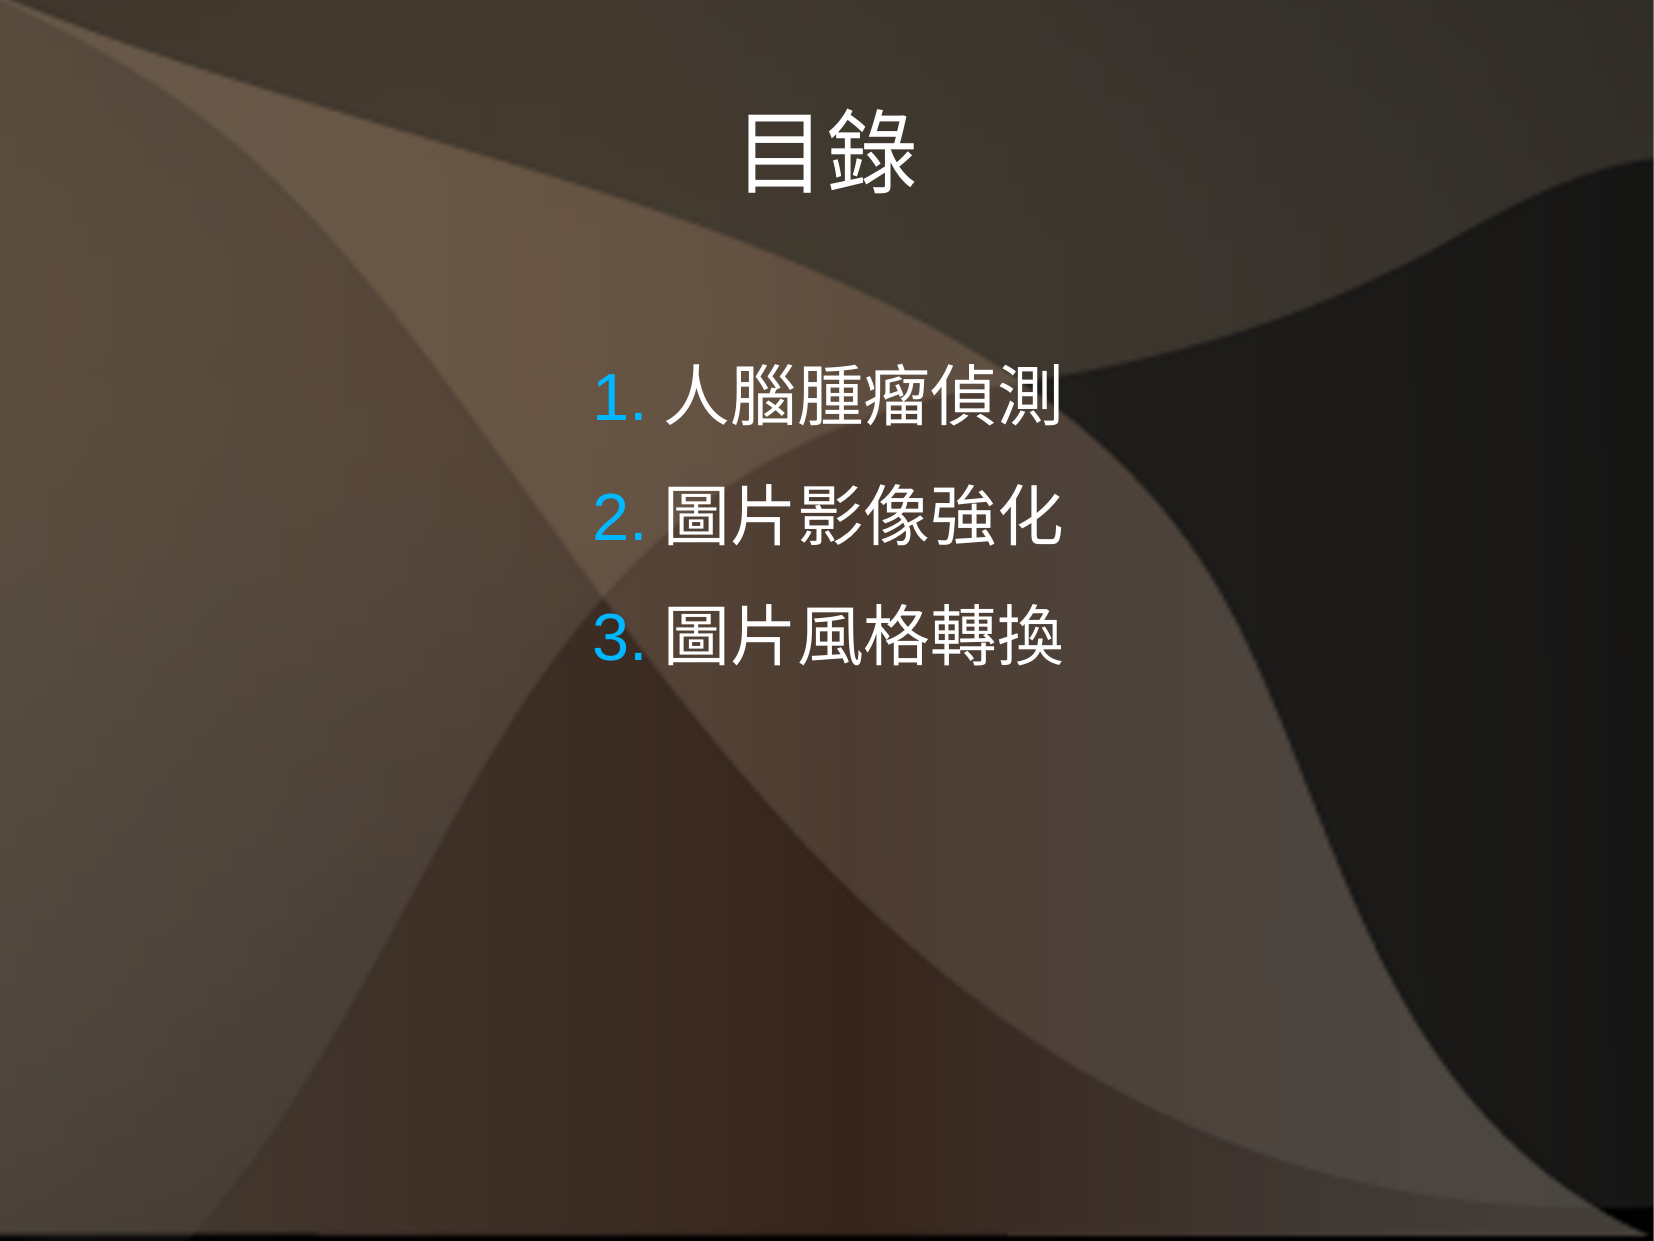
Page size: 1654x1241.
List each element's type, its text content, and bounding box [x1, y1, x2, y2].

picture [0, 0, 1654, 1241]
text_box 人腦腫瘤偵測 圖片影像強化 圖片風格轉換 [511, 310, 1142, 649]
title 目錄 [82, 49, 1571, 257]
